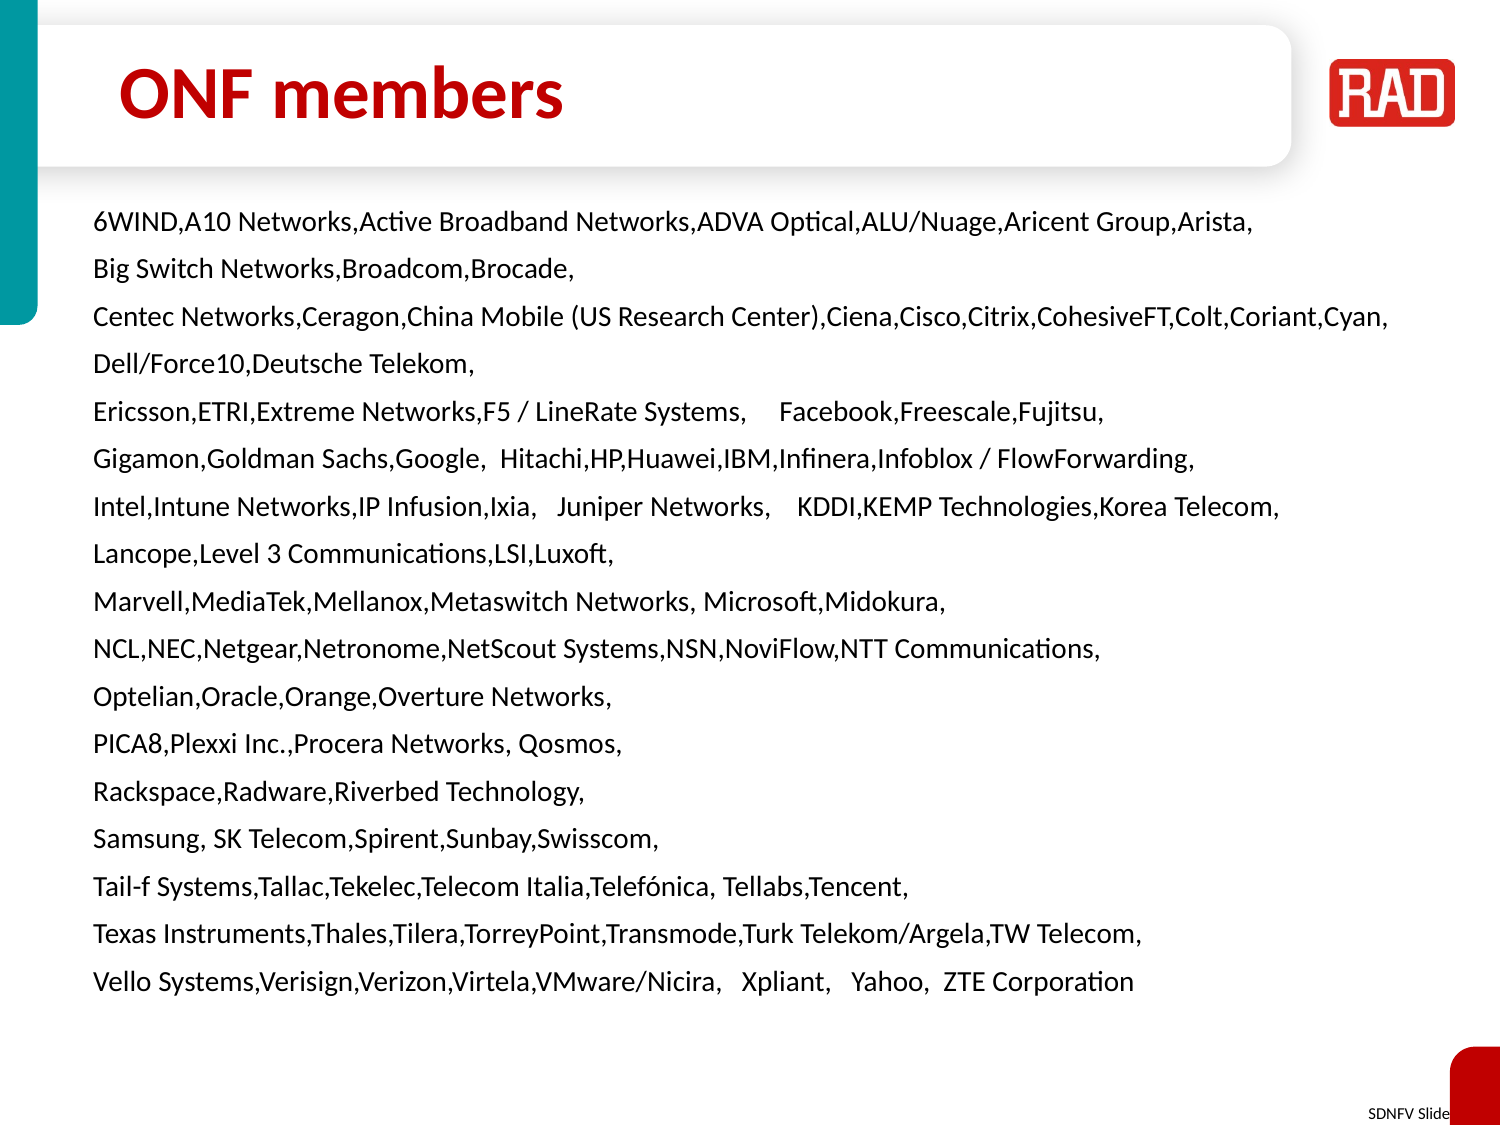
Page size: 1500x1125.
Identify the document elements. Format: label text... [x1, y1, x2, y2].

list 6WIND,A10 Networks,Active Broadband Networks,ADVA Optical,ALU/Nuage,Aricent Group,Arista, Big Switch Networks,Broadcom,Brocade, Centec Networks,Ceragon,China Mobile (US Research Center),Ciena,Cisco,Citrix,CohesiveFT,Colt,Coriant,Cyan, Dell/Force10,Deutsche Telekom, Ericsson,ETRI,Extreme Networks,F5 / LineRate Systems, Facebook,Freescale,Fujitsu, Gigamon,Goldman Sachs,Google, Hitachi,HP,Huawei,IBM,Infinera,Infoblox / FlowForwarding, Intel,Intune Networks,IP Infusion,Ixia, Juniper Networks, KDDI,KEMP Technologies,Korea Telecom, Lancope,Level 3 Communications,LSI,Luxoft, Marvell,MediaTek,Mellanox,Metaswitch Networks, Microsoft,Midokura, NCL,NEC,Netgear,Netronome,NetScout Systems,NSN,NoviFlow,NTT Communications, Optelian,Oracle,Orange,Overture Networks, PICA8,Plexxi Inc.,Procera Networks, Qosmos, Rackspace,Radware,Riverbed Technology, Samsung, SK Telecom,Spirent,Sunbay,Swisscom, Tail-f Systems,Tallac,Tekelec,Telecom Italia,Telefónica, Tellabs,Tencent, Texas Instruments,Thales,Tilera,TorreyPoint,Transmode,Turk Telekom/Argela,TW Telecom, Vello Systems,Verisign,Verizon,Virtela,VMware/Nicira, Xpliant, Yahoo, ZTE Corporation [78, 194, 1438, 1080]
title ONF members [104, 43, 1215, 149]
picture [1329, 59, 1455, 127]
